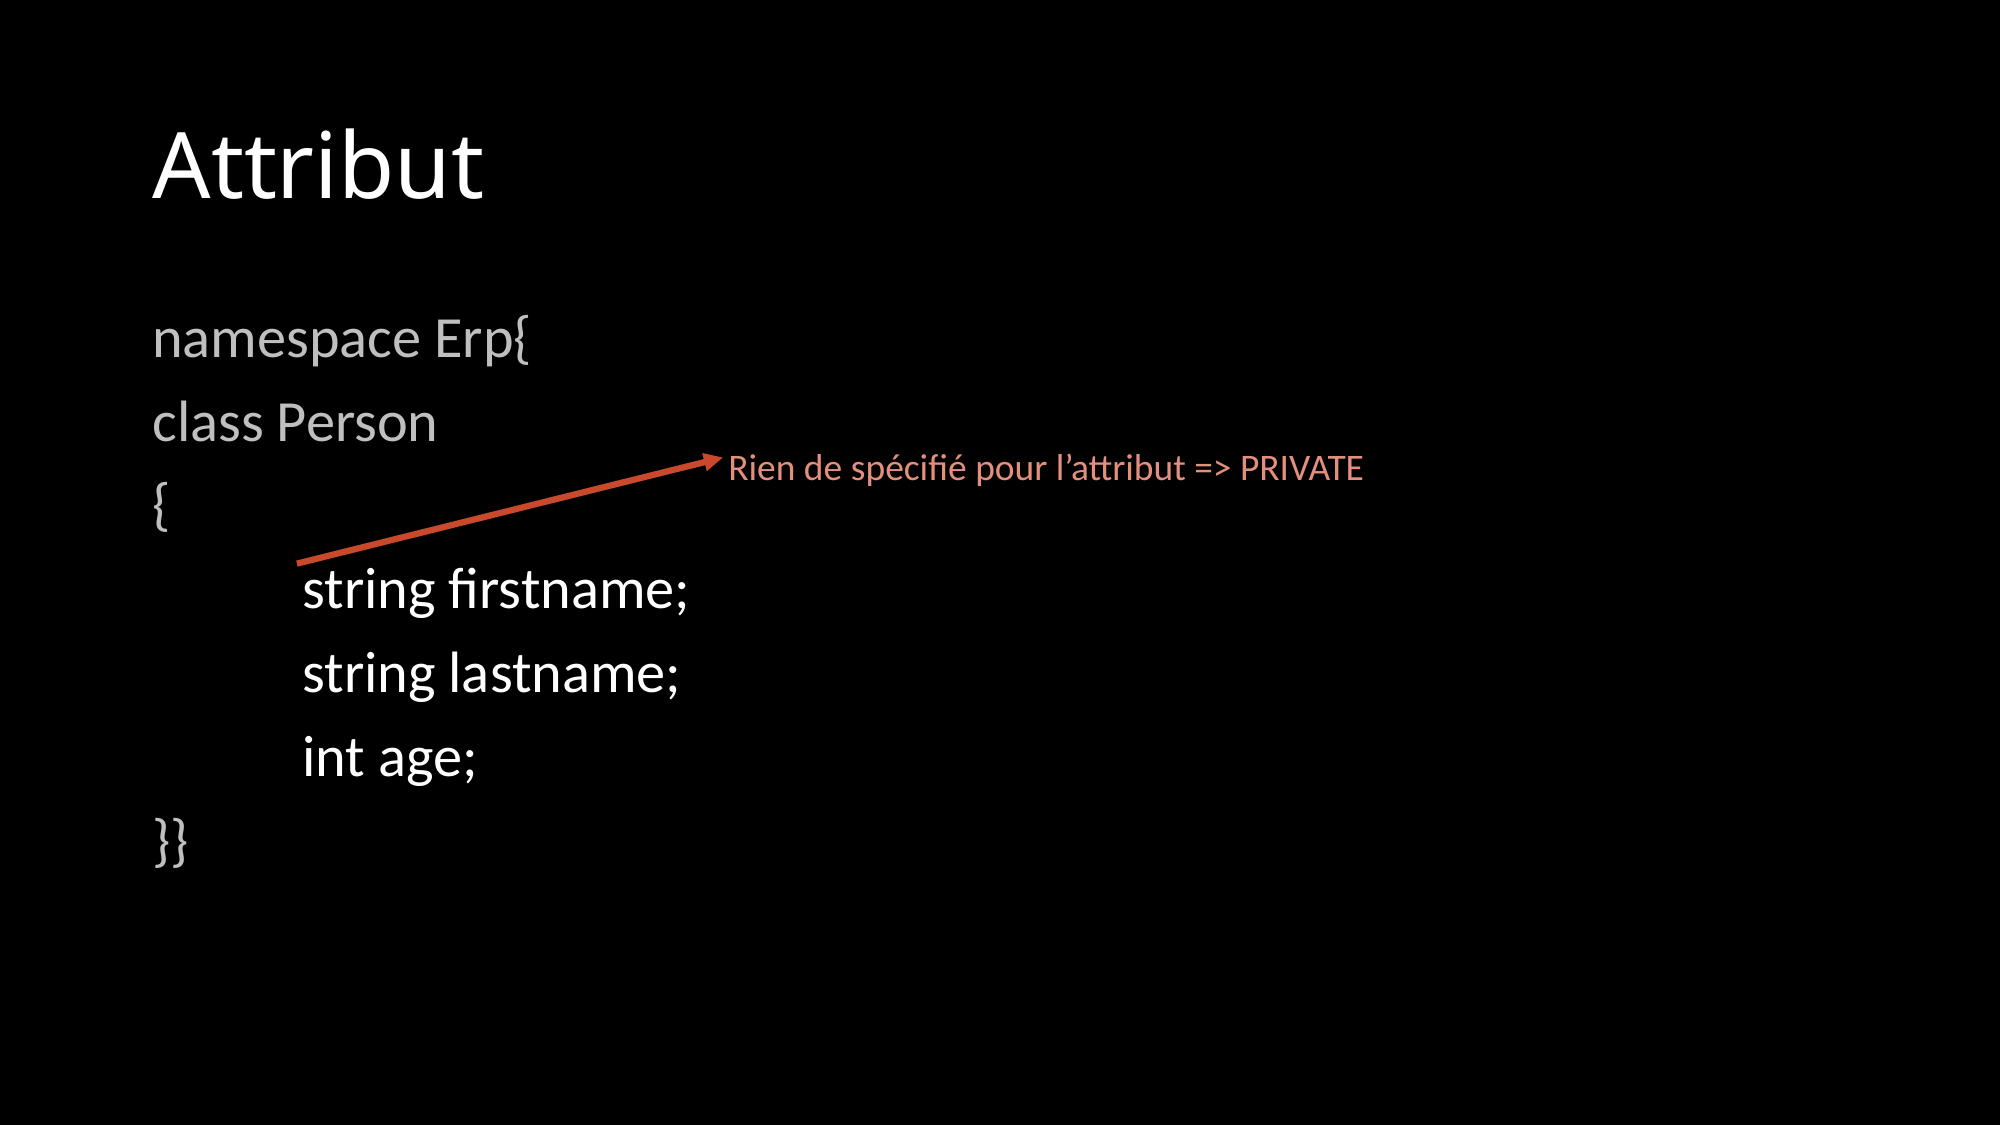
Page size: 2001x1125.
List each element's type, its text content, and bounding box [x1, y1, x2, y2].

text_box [296, 457, 723, 564]
text_box Rien de spécifié pour l’attribut => PRIVATE [713, 435, 1380, 496]
list namespace Erp{ class Person { string firstname; string lastname; int age; }} [137, 299, 1863, 1014]
title Attribut [137, 59, 1863, 278]
